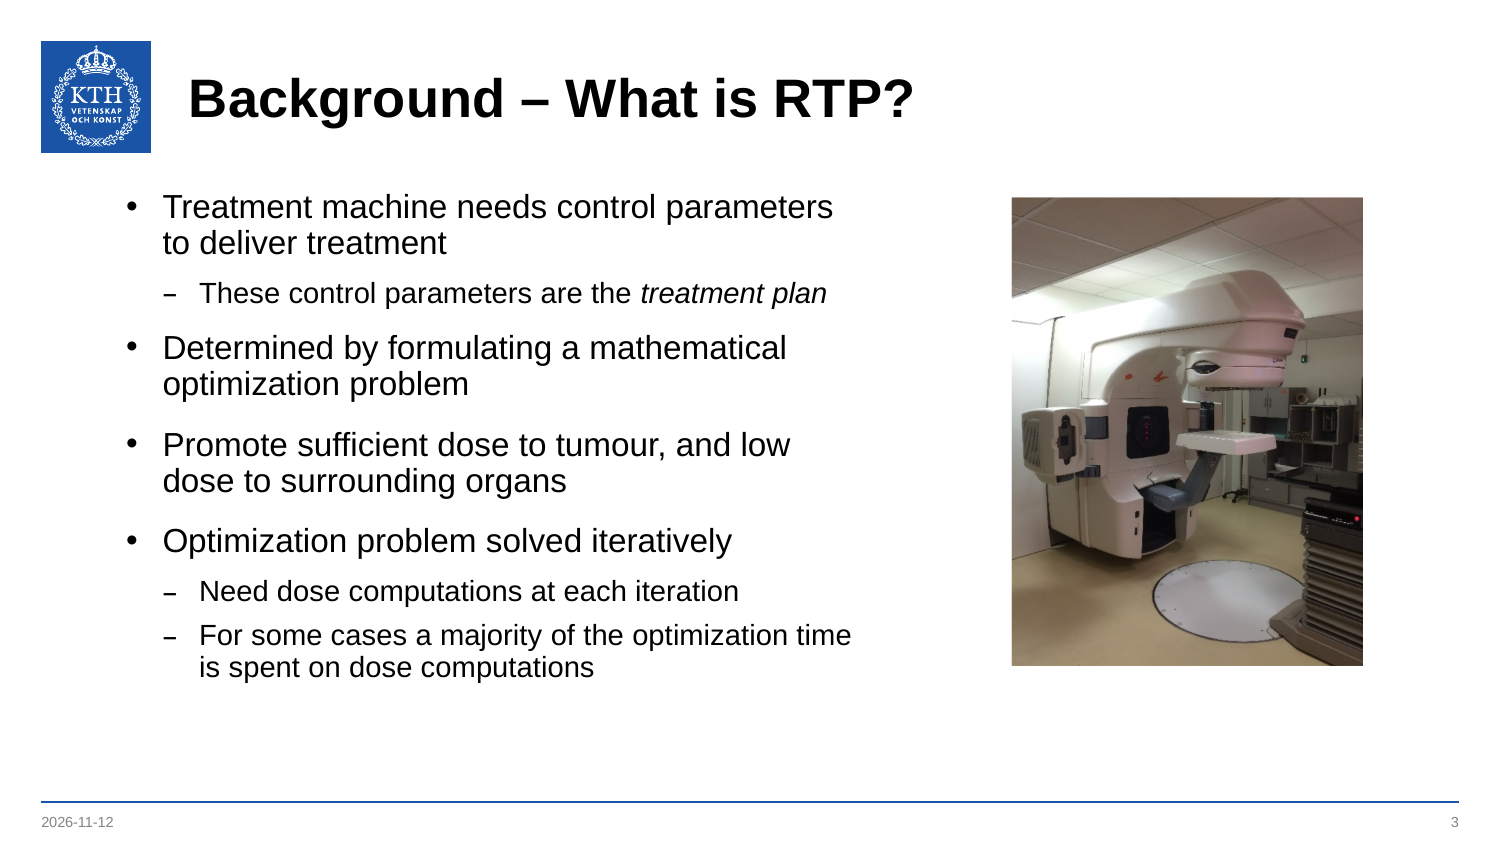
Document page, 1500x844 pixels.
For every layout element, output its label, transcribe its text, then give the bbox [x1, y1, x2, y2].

list Treatment machine needs control parameters to deliver treatment These control parameters are the treatment plan Determined by formulating a mathematical optimization problem Promote sufficient dose to tumour, and low dose to surrounding organs Optimization problem solved iteratively Need dose computations at each iteration For some cases a majority of the optimization time is spent on dose computations [111, 182, 868, 779]
slide_number 3 [1121, 811, 1459, 832]
picture [952, 198, 1421, 665]
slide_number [41, 811, 379, 832]
title Background – What is RTP? [173, 41, 1413, 152]
